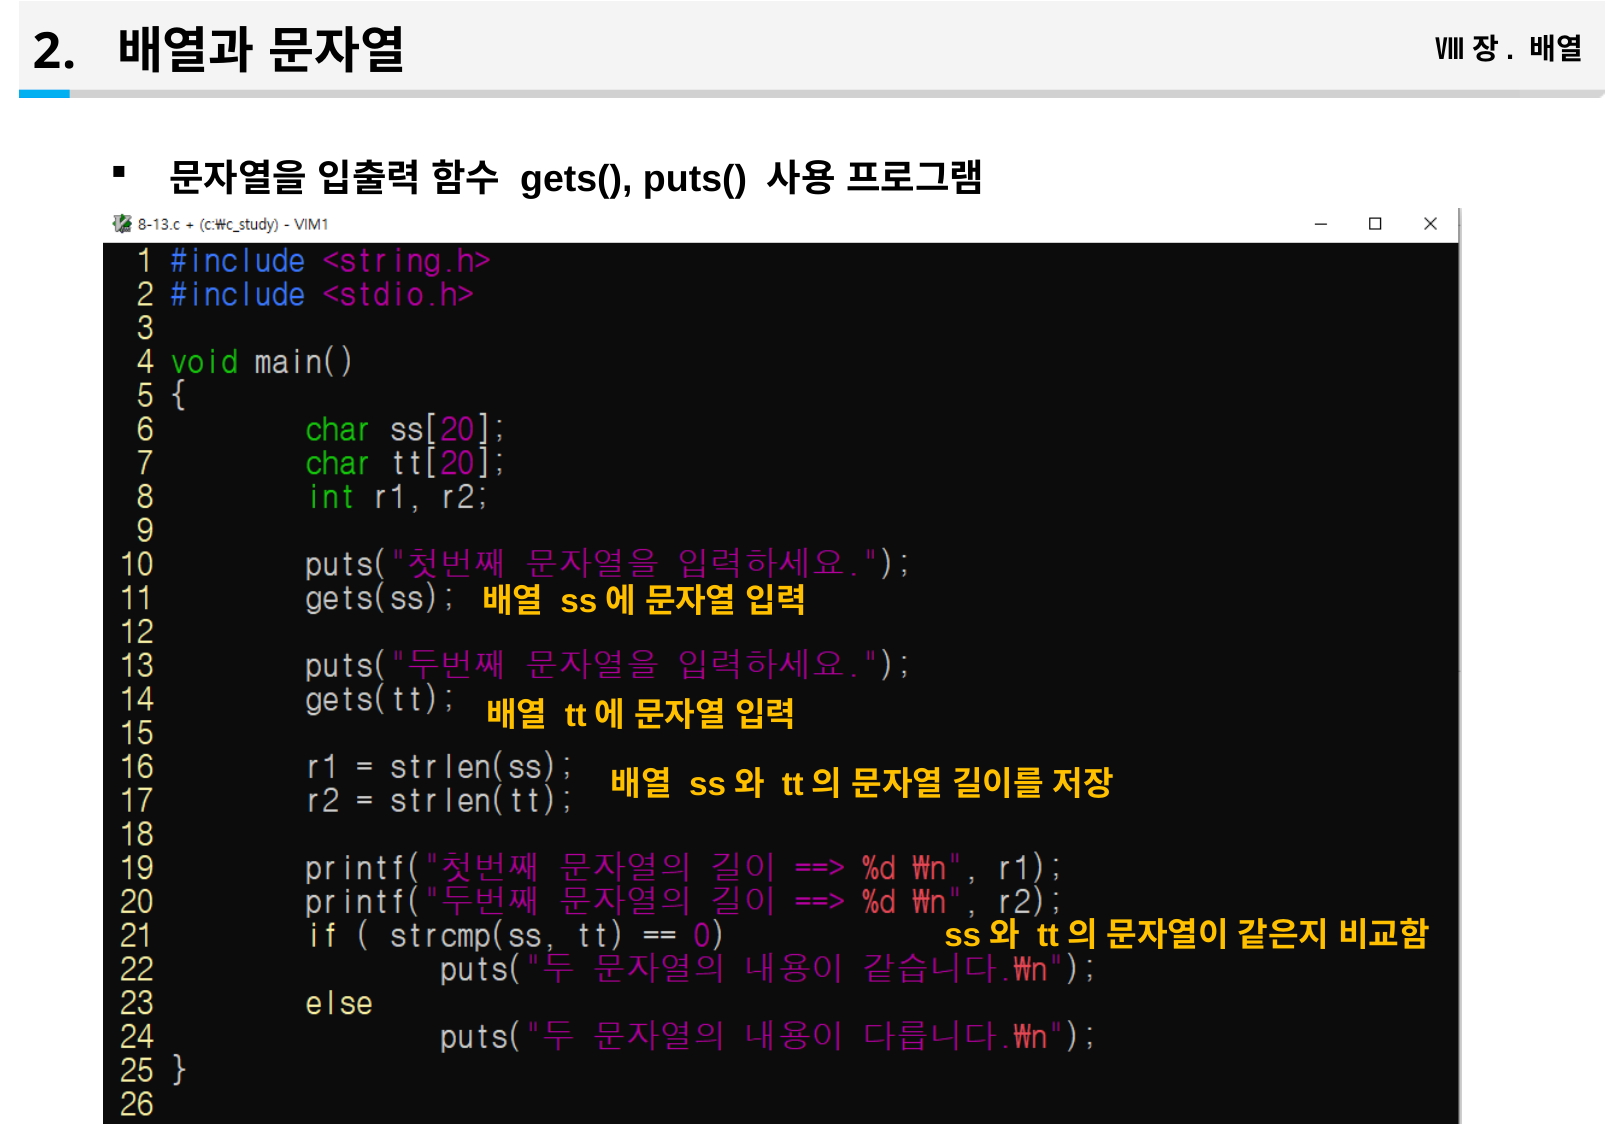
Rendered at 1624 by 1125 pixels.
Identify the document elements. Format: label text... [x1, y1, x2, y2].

picture [102, 207, 1462, 1124]
picture [19, 1, 1605, 98]
list 배열과 문자열 [17, 11, 1167, 85]
text_box Ⅷ장. 배열 [1421, 22, 1607, 73]
text_box 문자열을 입출력 함수 gets(), puts() 사용 프로그램 [20, 124, 1602, 207]
